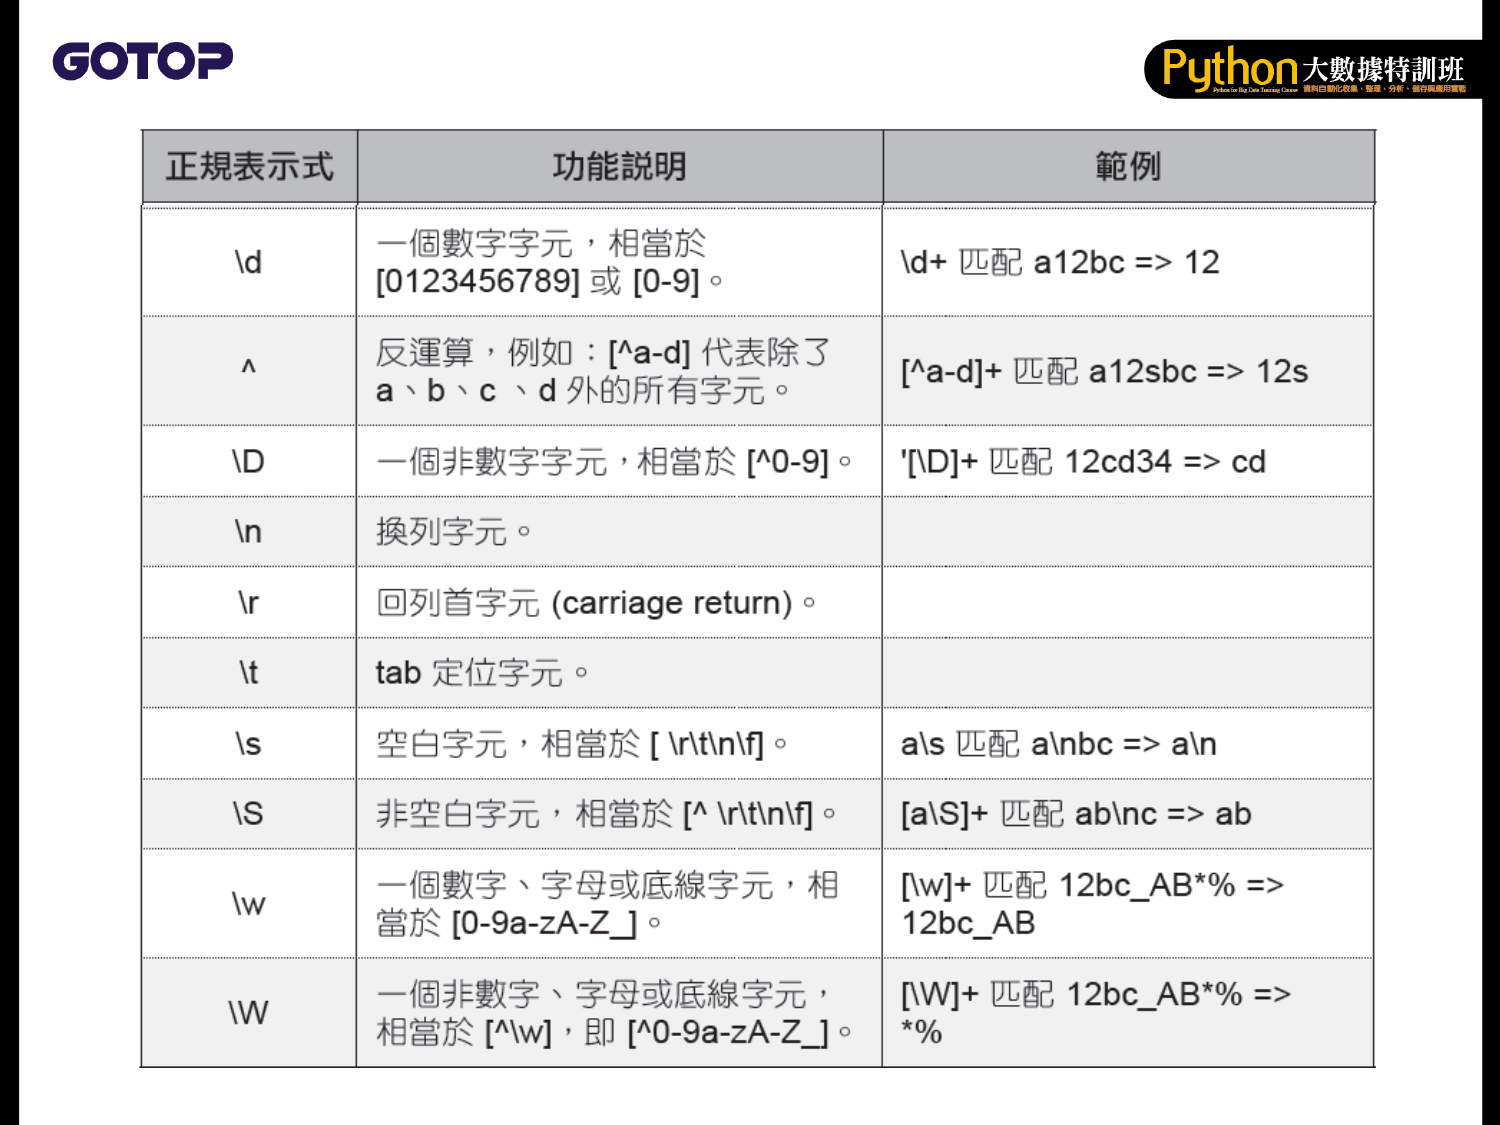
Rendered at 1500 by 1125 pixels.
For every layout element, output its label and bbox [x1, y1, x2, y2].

text_box [138, 125, 1380, 1068]
picture [0, 0, 1500, 1125]
